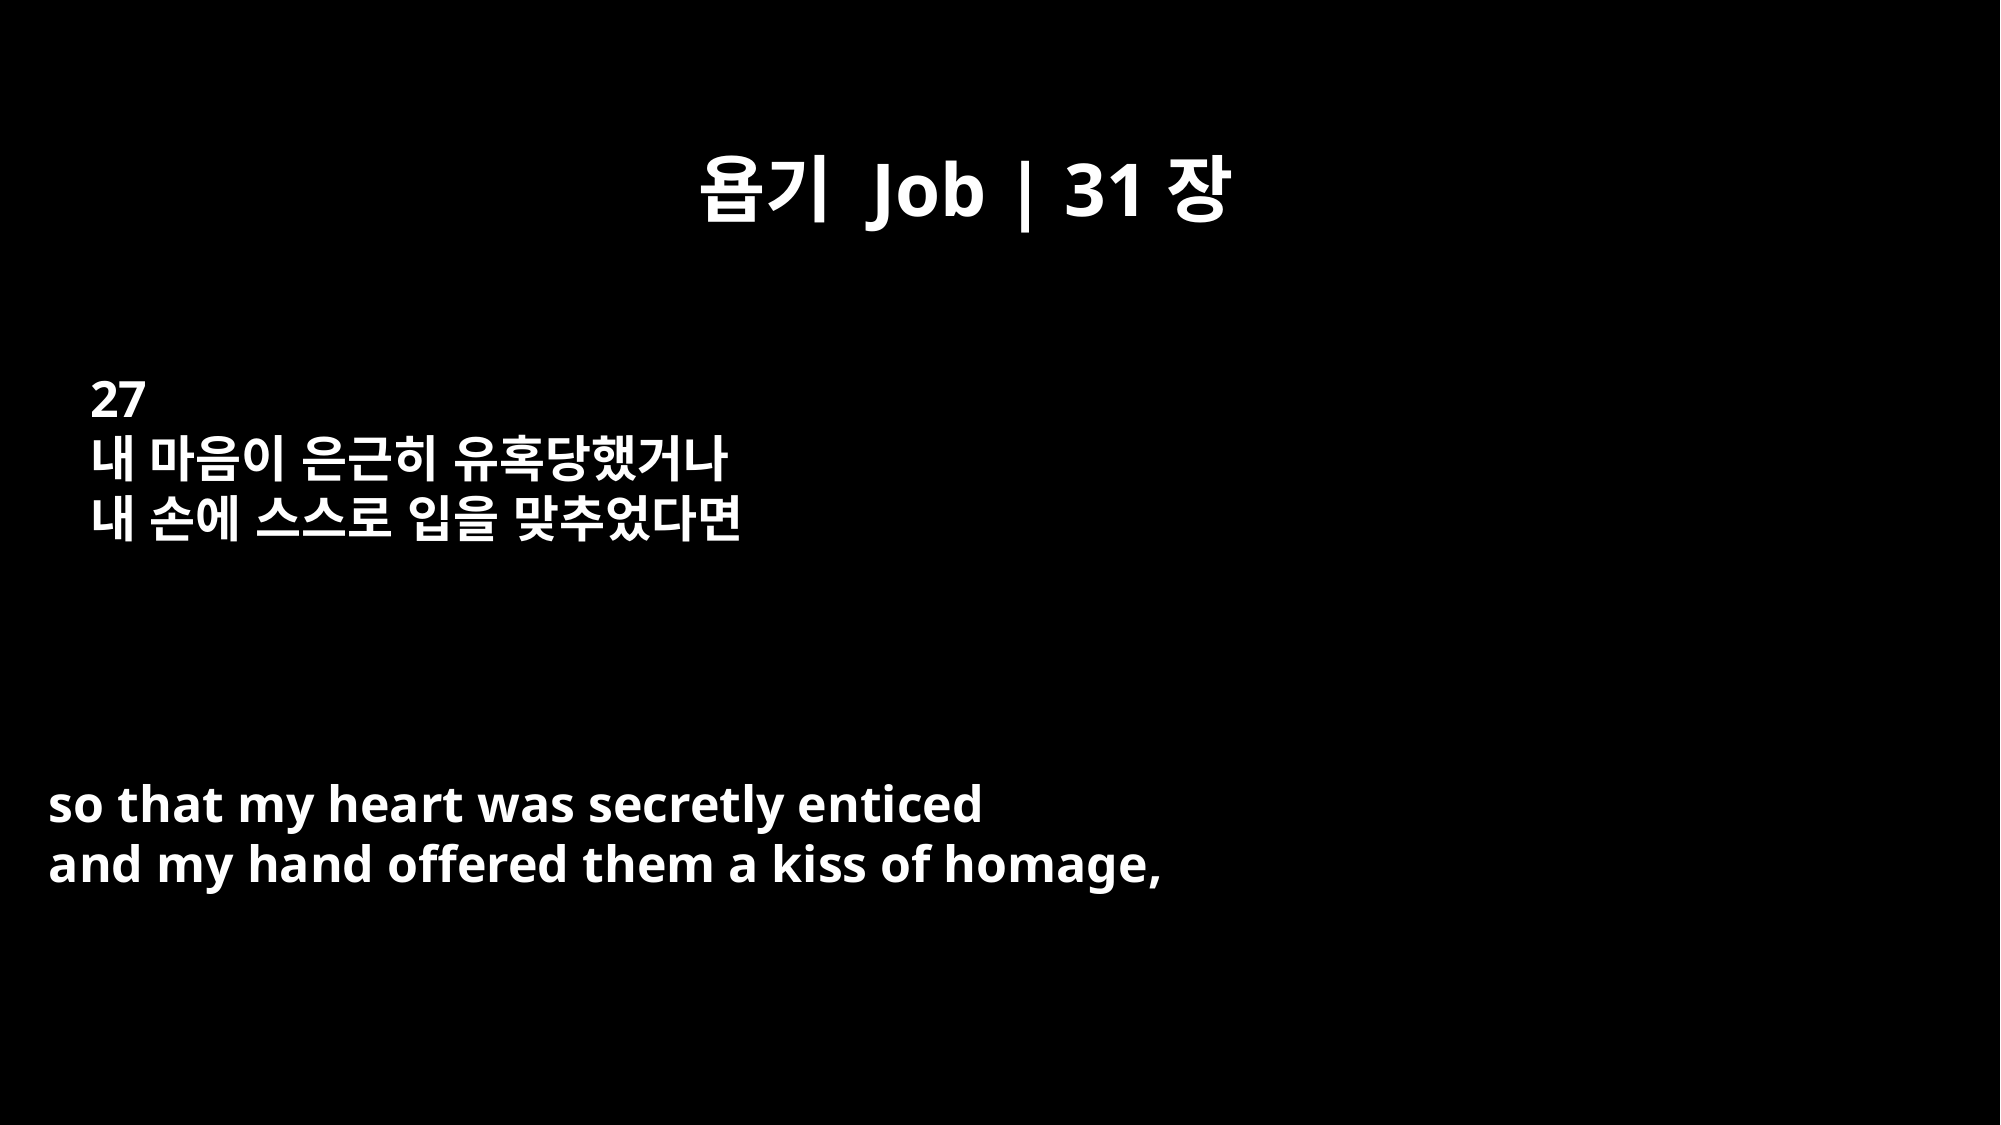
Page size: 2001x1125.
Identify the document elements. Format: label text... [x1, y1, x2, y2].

text_box so that my heart was secretly enticed and my hand offered them a kiss of homage, [34, 764, 1178, 900]
text_box 27 내 마음이 은근히 유혹당했거나 내 손에 스스로 입을 맞추었다면 [75, 359, 759, 555]
text_box 욥기 Job | 31장 [683, 136, 1249, 239]
